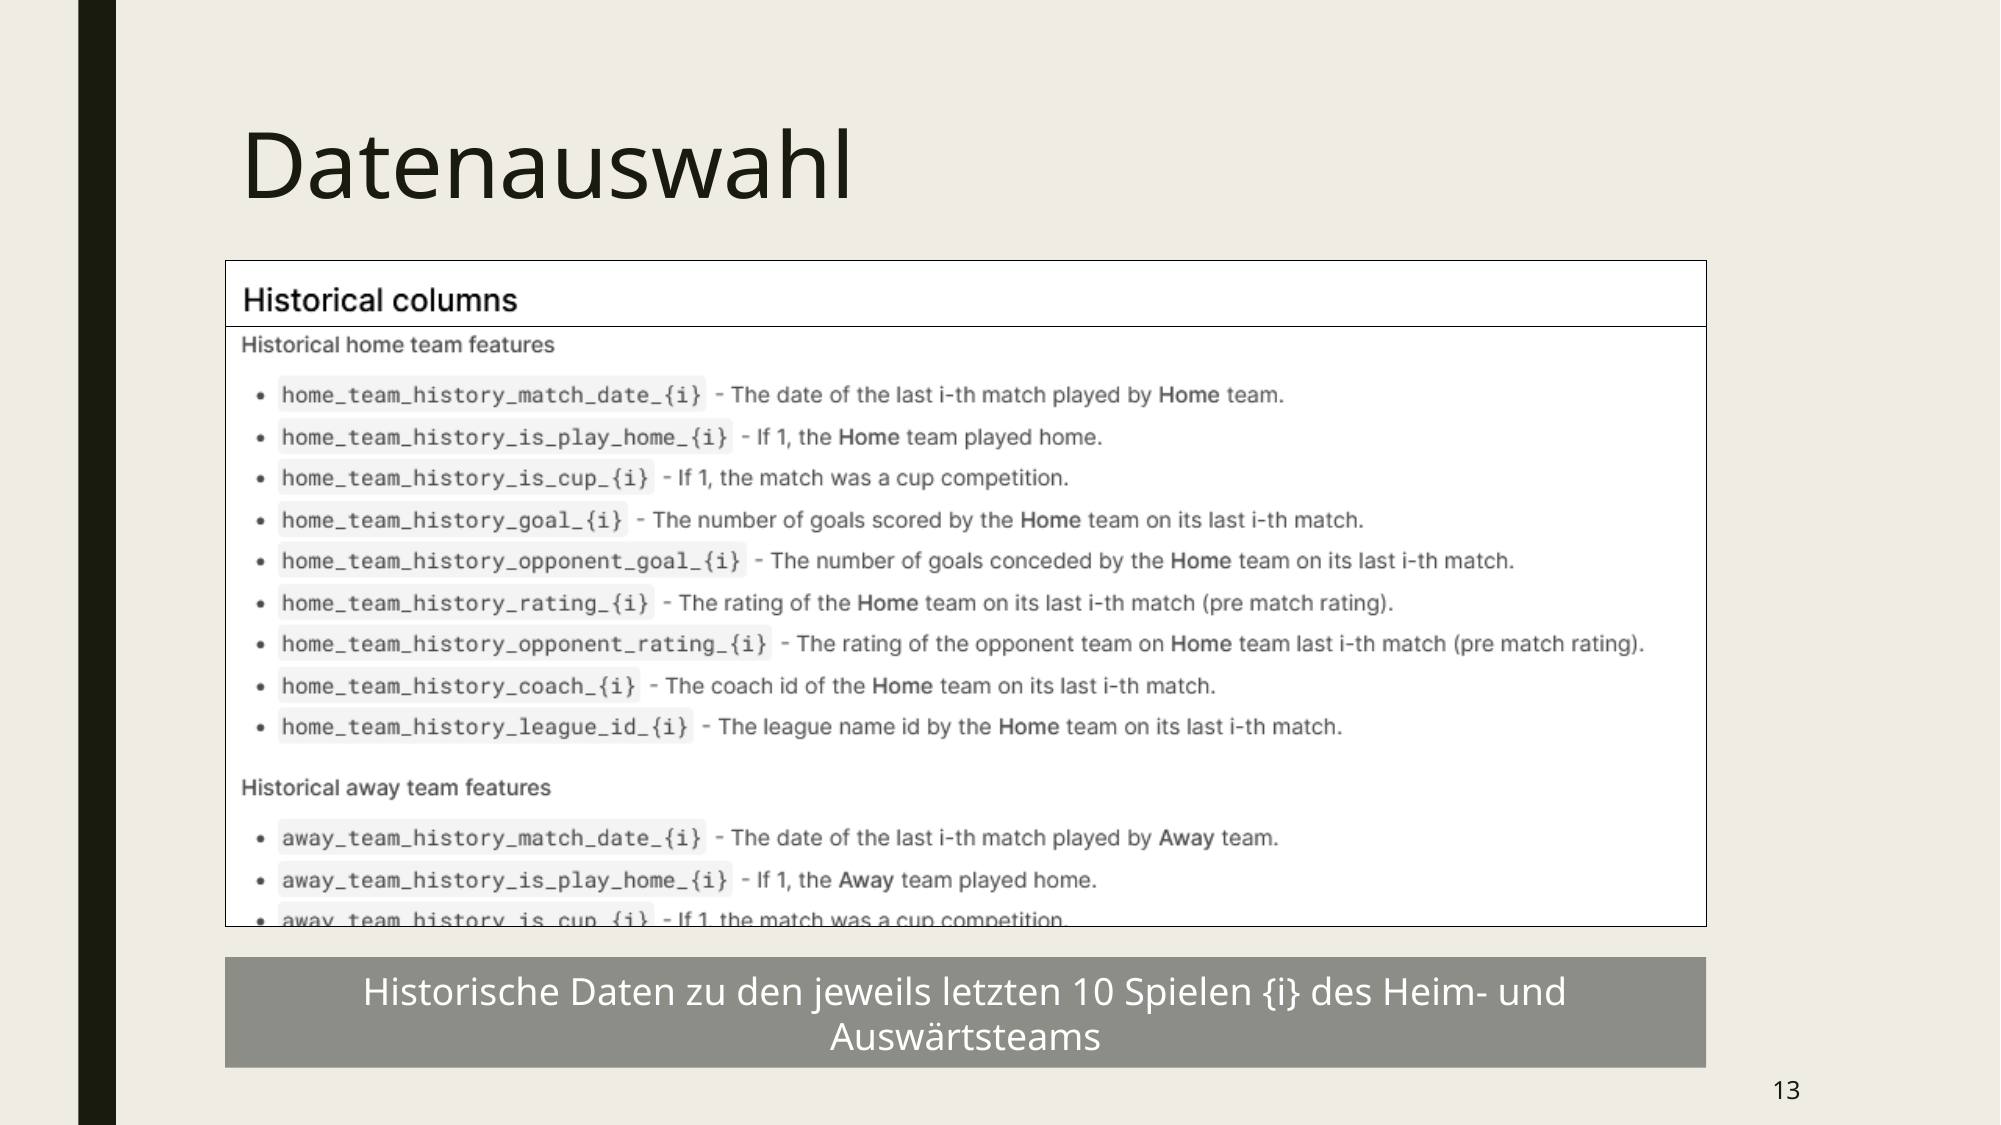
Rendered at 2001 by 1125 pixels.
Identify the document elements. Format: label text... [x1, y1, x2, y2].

title Datenauswahl [225, 112, 1800, 261]
text_box Historische Daten zu den jeweils letzten 10 Spielen {i} des Heim- und Auswärtsteams [222, 954, 1709, 1071]
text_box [224, 259, 1707, 927]
slide_number 13 [1553, 1058, 1816, 1125]
